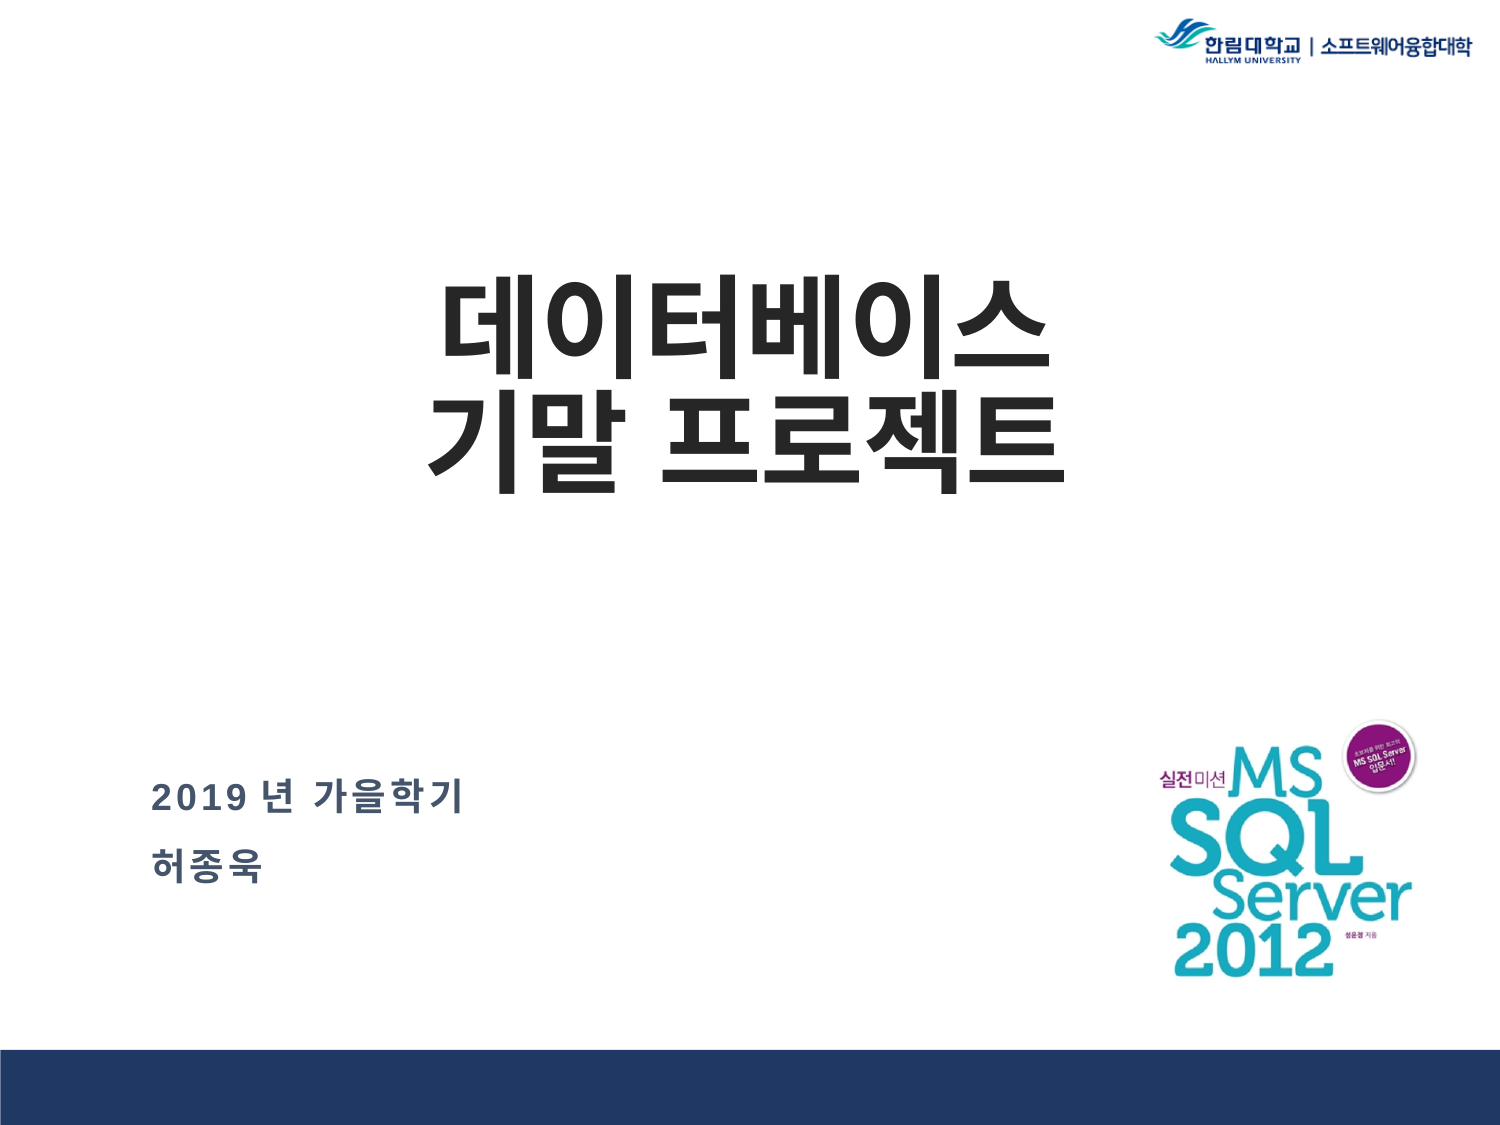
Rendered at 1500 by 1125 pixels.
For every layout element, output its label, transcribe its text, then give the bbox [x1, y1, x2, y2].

picture [1136, 708, 1423, 995]
title 데이터베이스 기말 프로젝트 [122, 175, 1370, 515]
picture [1148, 7, 1483, 76]
text_box 2019년 가을학기 허종욱 [136, 770, 511, 995]
